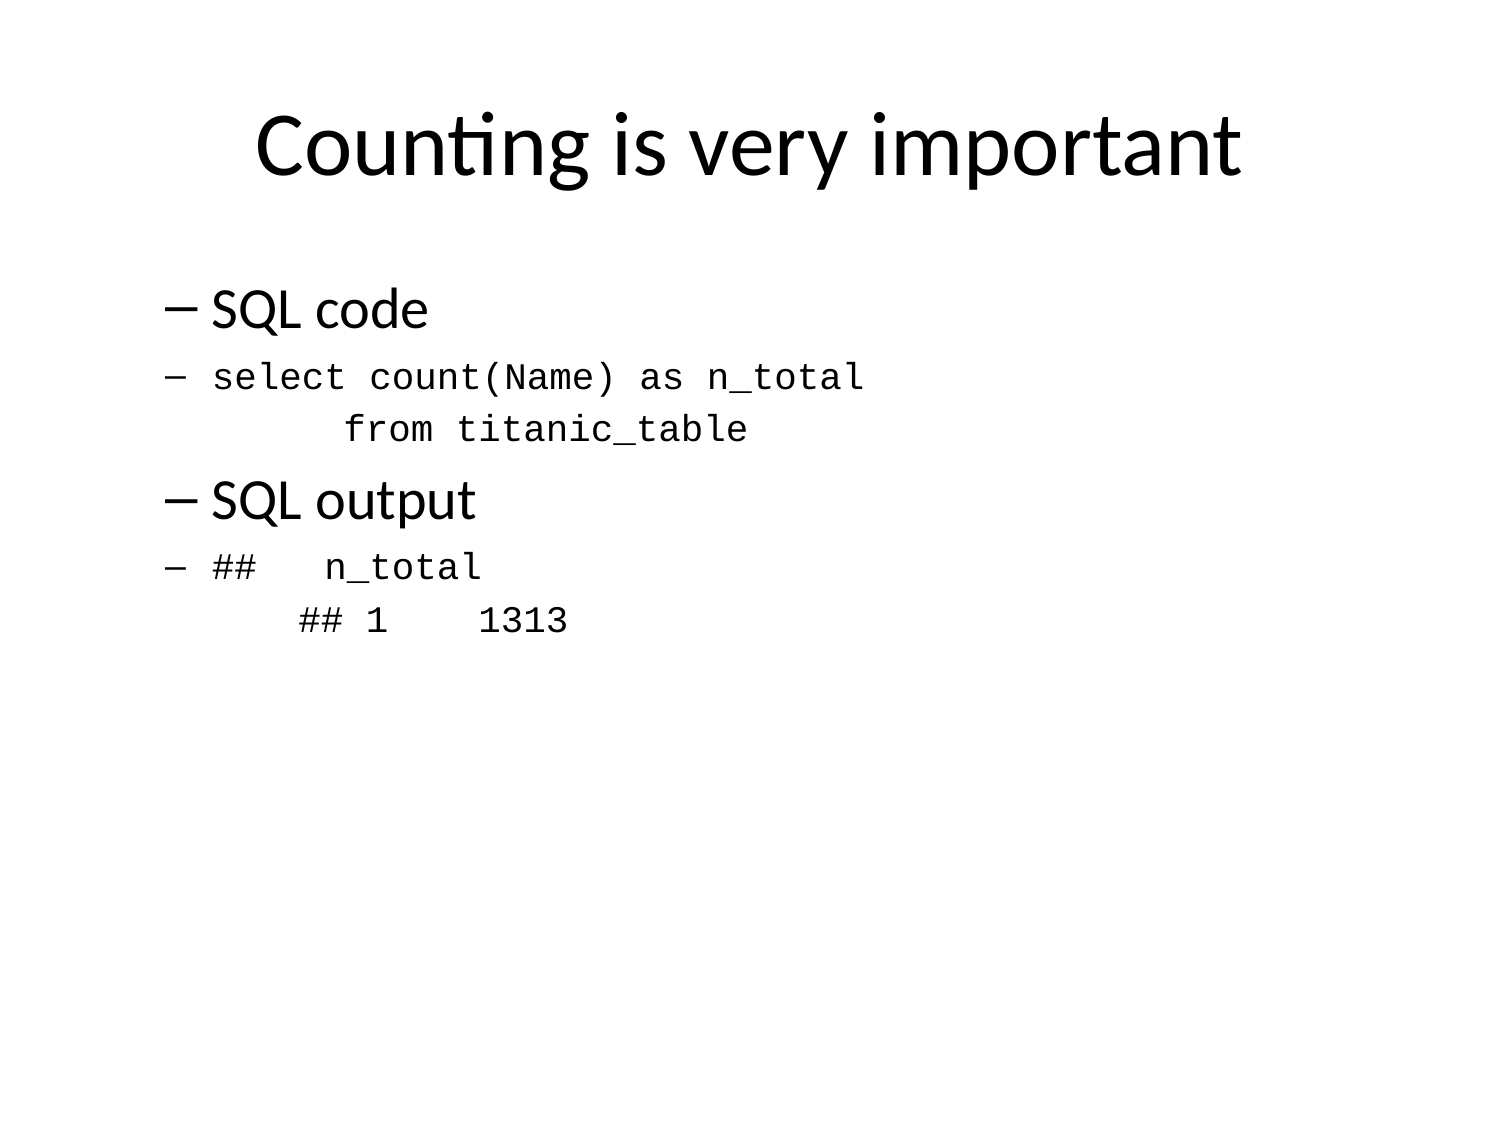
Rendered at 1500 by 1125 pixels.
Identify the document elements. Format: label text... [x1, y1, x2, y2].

list SQL code select count(Name) as n_total from titanic_table SQL output ## n_total ## 1 1313 [75, 262, 1425, 1005]
title Counting is very important [75, 45, 1425, 233]
